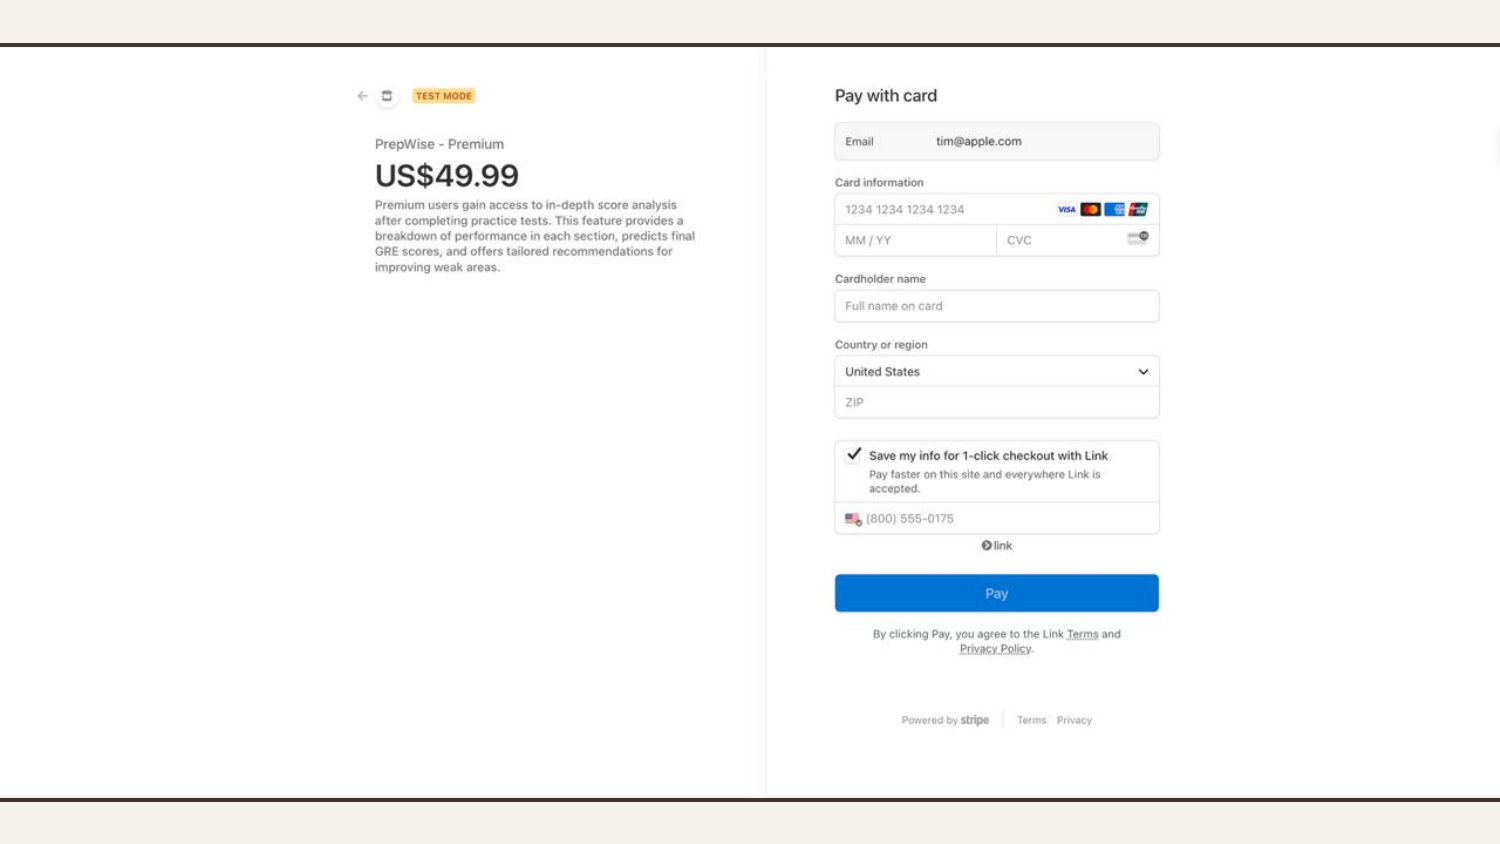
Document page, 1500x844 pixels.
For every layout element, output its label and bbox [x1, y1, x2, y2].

picture [0, 48, 1500, 796]
